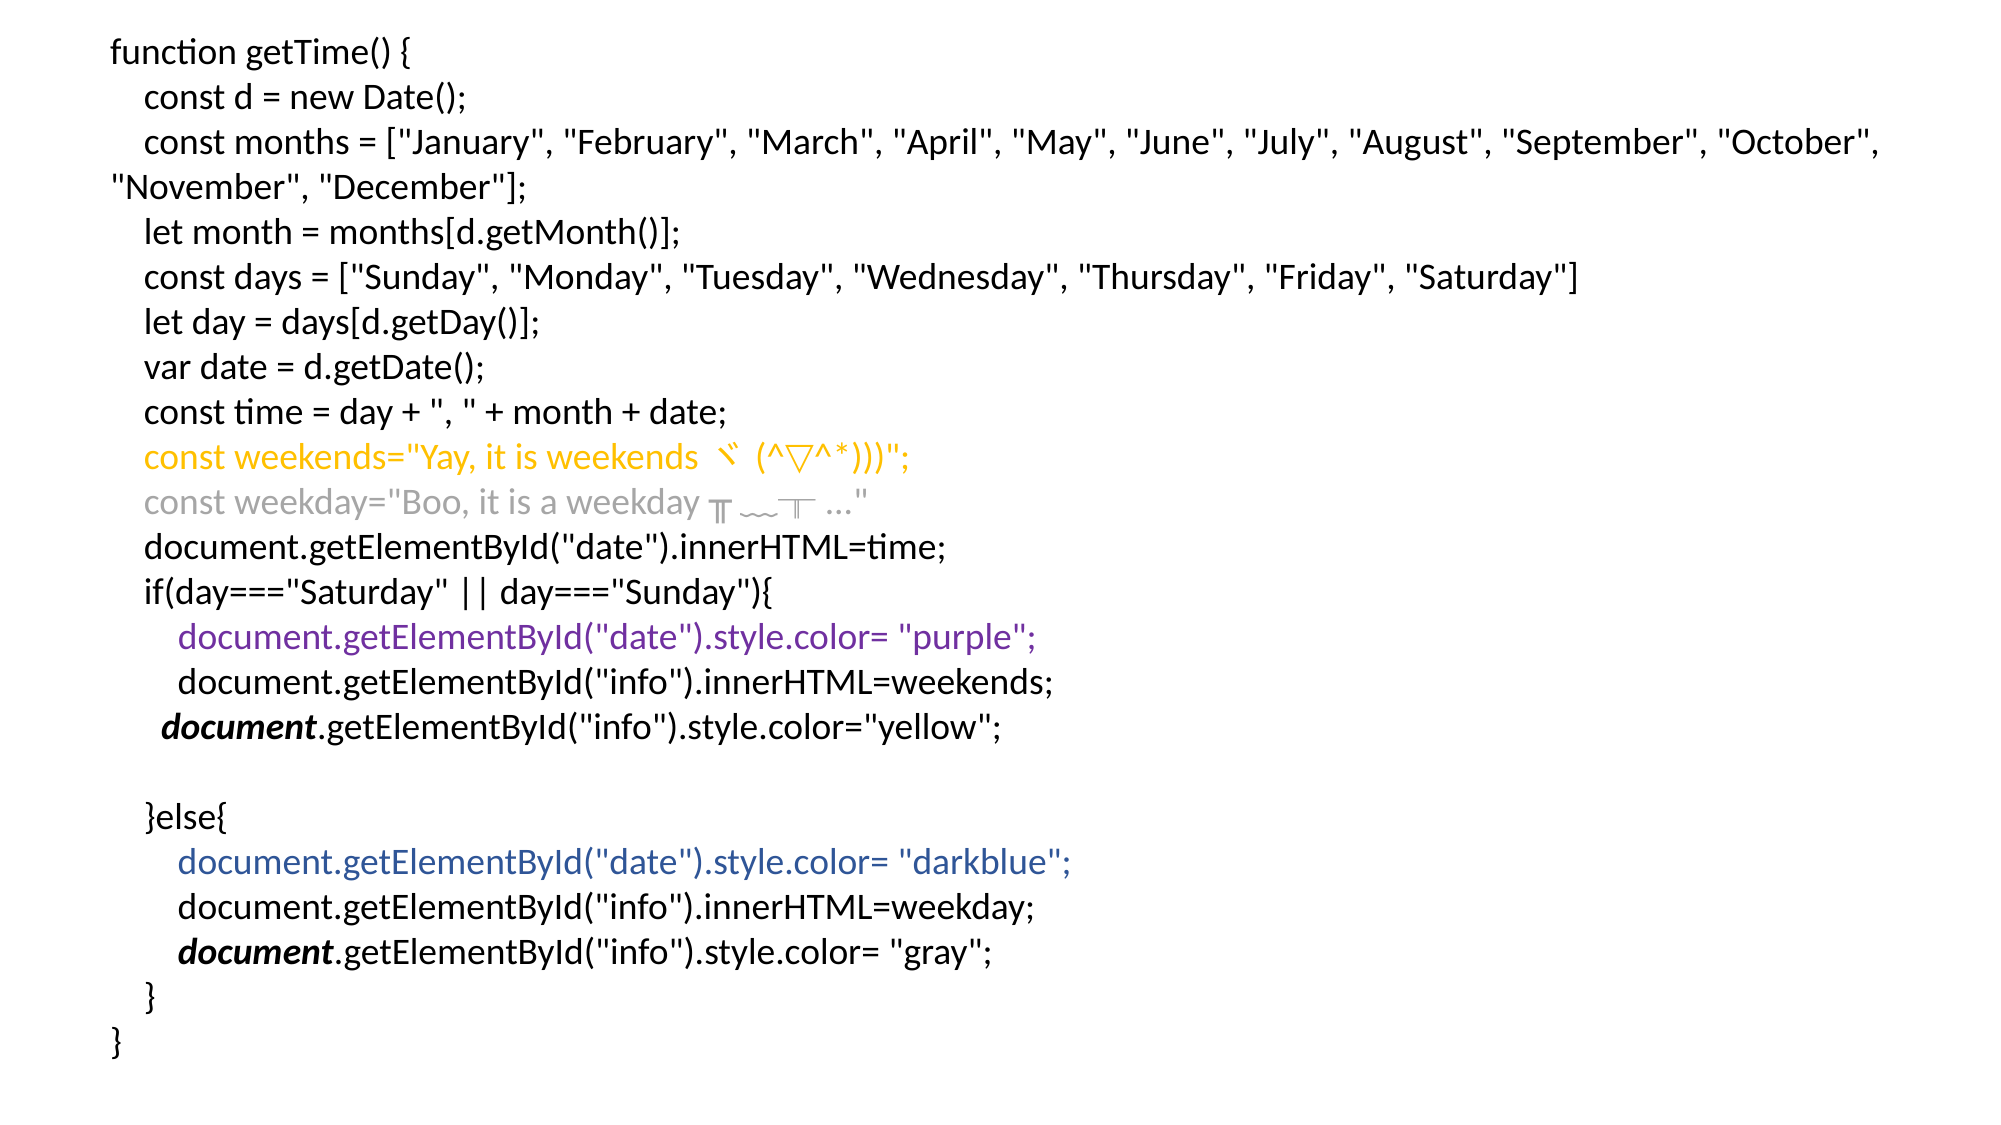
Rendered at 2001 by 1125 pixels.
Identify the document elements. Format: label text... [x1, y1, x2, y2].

text_box function getTime() { const d = new Date(); const months = ["January", "February", "March", "April", "May", "June", "July", "August", "September", "October", "November", "December"]; let month = months[d.getMonth()]; const days = ["Sunday", "Monday", "Tuesday", "Wednesday", "Thursday", "Friday", "Saturday"] let day = days[d.getDay()]; var date = d.getDate(); const time = day + ", " + month + date; const weekends="Yay, it is weekendsヾ(^▽^*)))"; const weekday="Boo, it is a weekday ╥﹏╥..." document.getElementById("date").innerHTML=time; if(day==="Saturday" || day==="Sunday"){ document.getElementById("date").style.color= "purple"; document.getElementById("info").innerHTML=weekends; document.getElementById("info").style.color="yellow"; }else{ document.getElementById("date").style.color= "darkblue"; document.getElementById("info").innerHTML=weekday; document.getElementById("info").style.color= "gray"; } } [95, 19, 1965, 1114]
